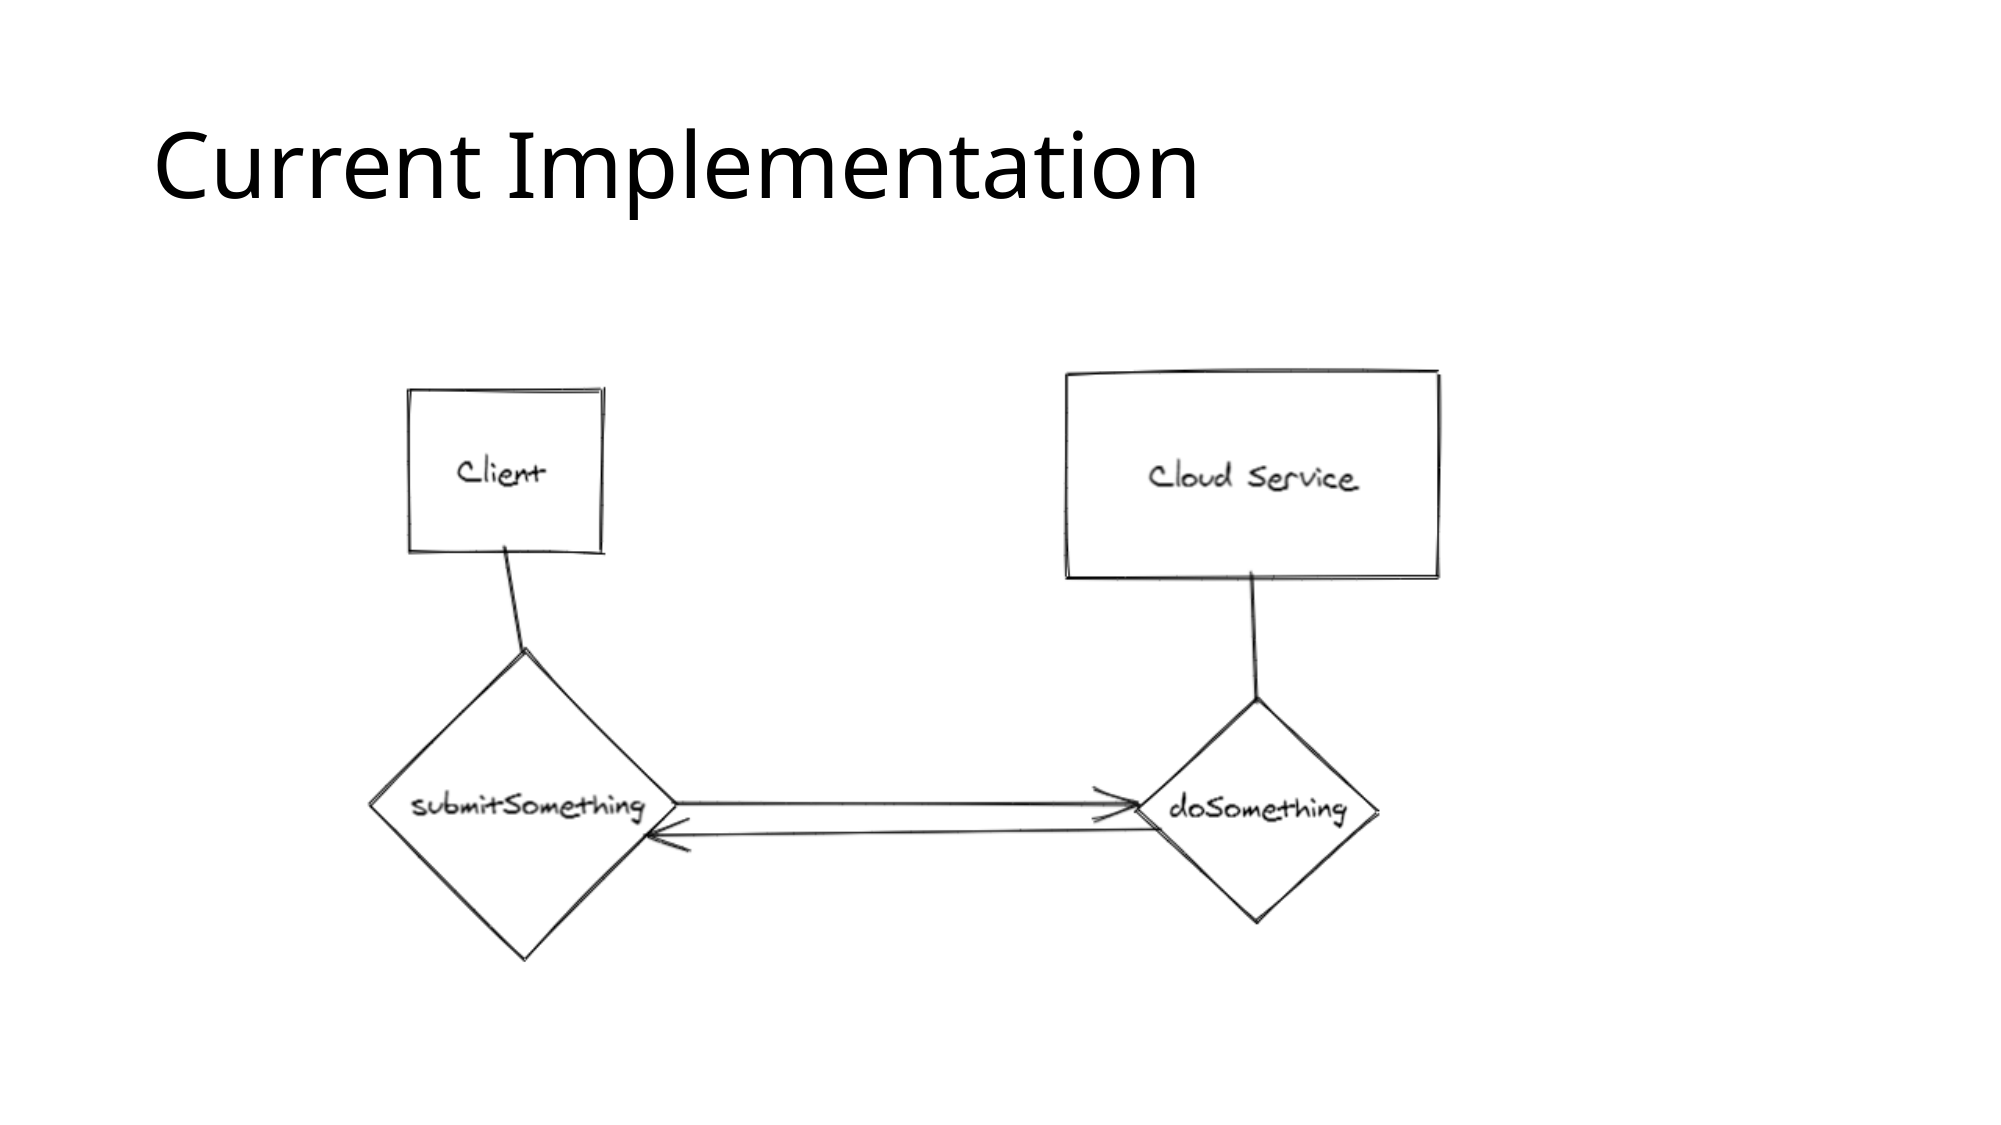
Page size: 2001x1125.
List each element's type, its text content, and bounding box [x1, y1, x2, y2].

title Current Implementation [137, 59, 1863, 278]
picture [307, 251, 1547, 1020]
